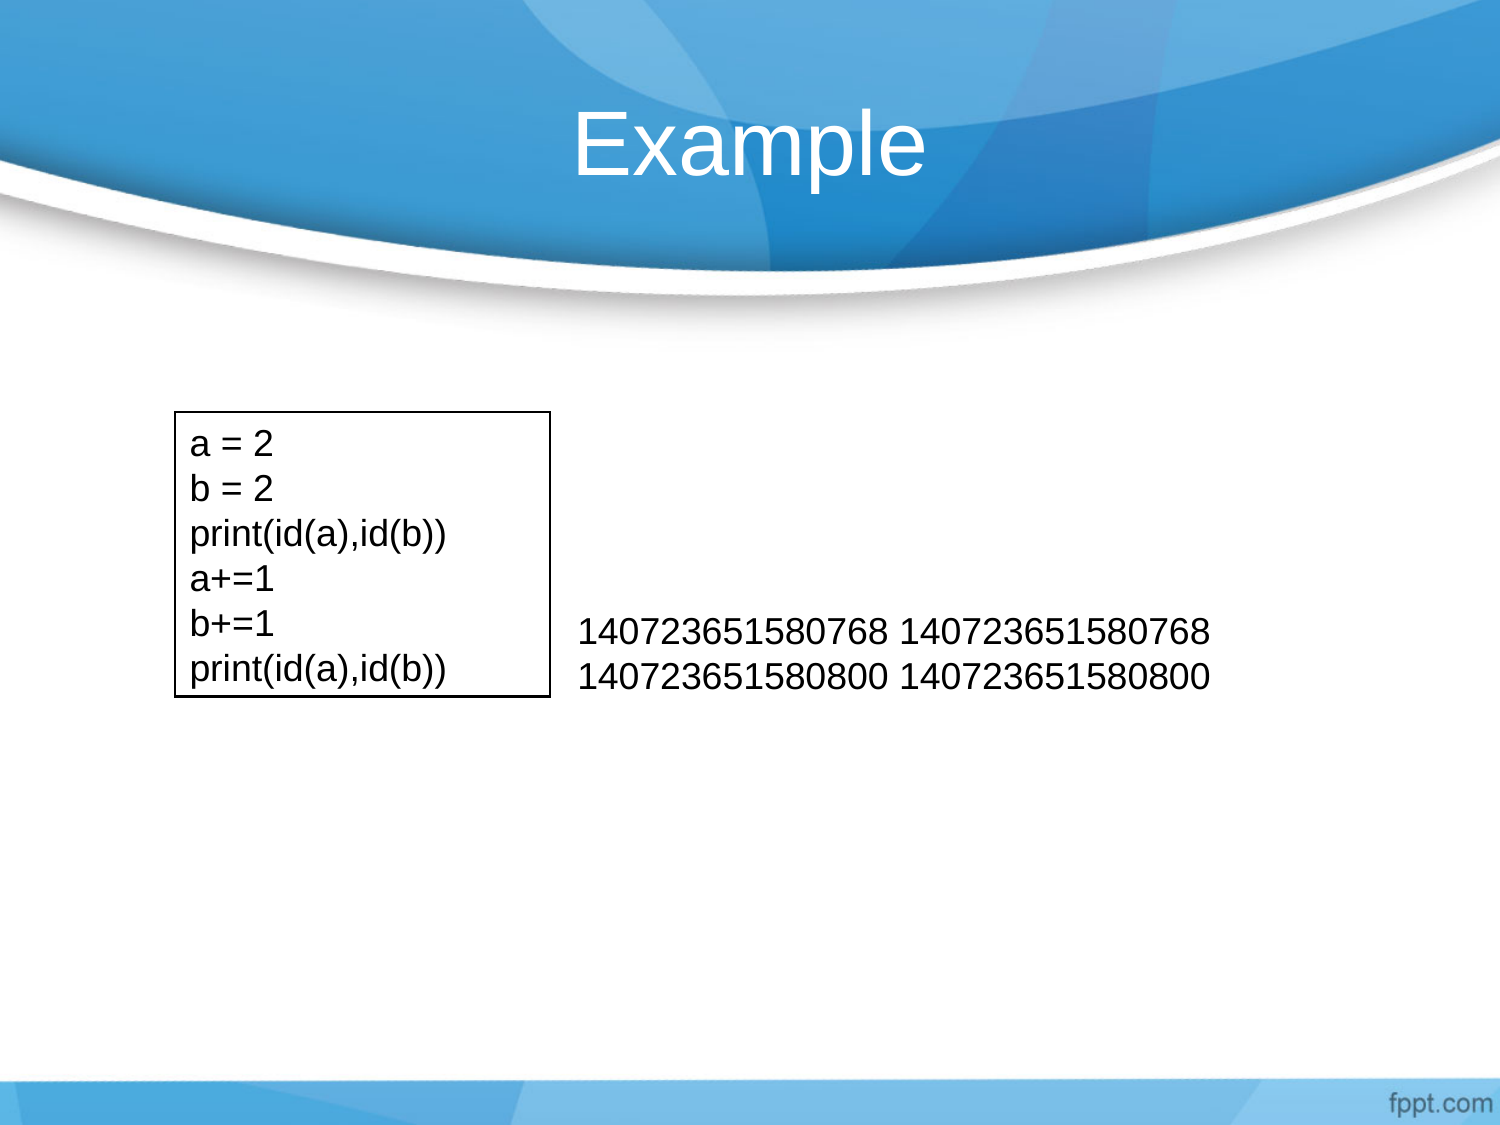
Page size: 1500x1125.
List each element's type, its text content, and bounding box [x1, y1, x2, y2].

text_box 140723651580768 140723651580768 140723651580800 140723651580800 [562, 599, 1313, 705]
picture [0, 0, 1500, 1125]
text_box a = 2 b = 2 print(id(a),id(b)) a+=1 b+=1 print(id(a),id(b)) [174, 411, 551, 698]
title Example [75, 45, 1425, 233]
